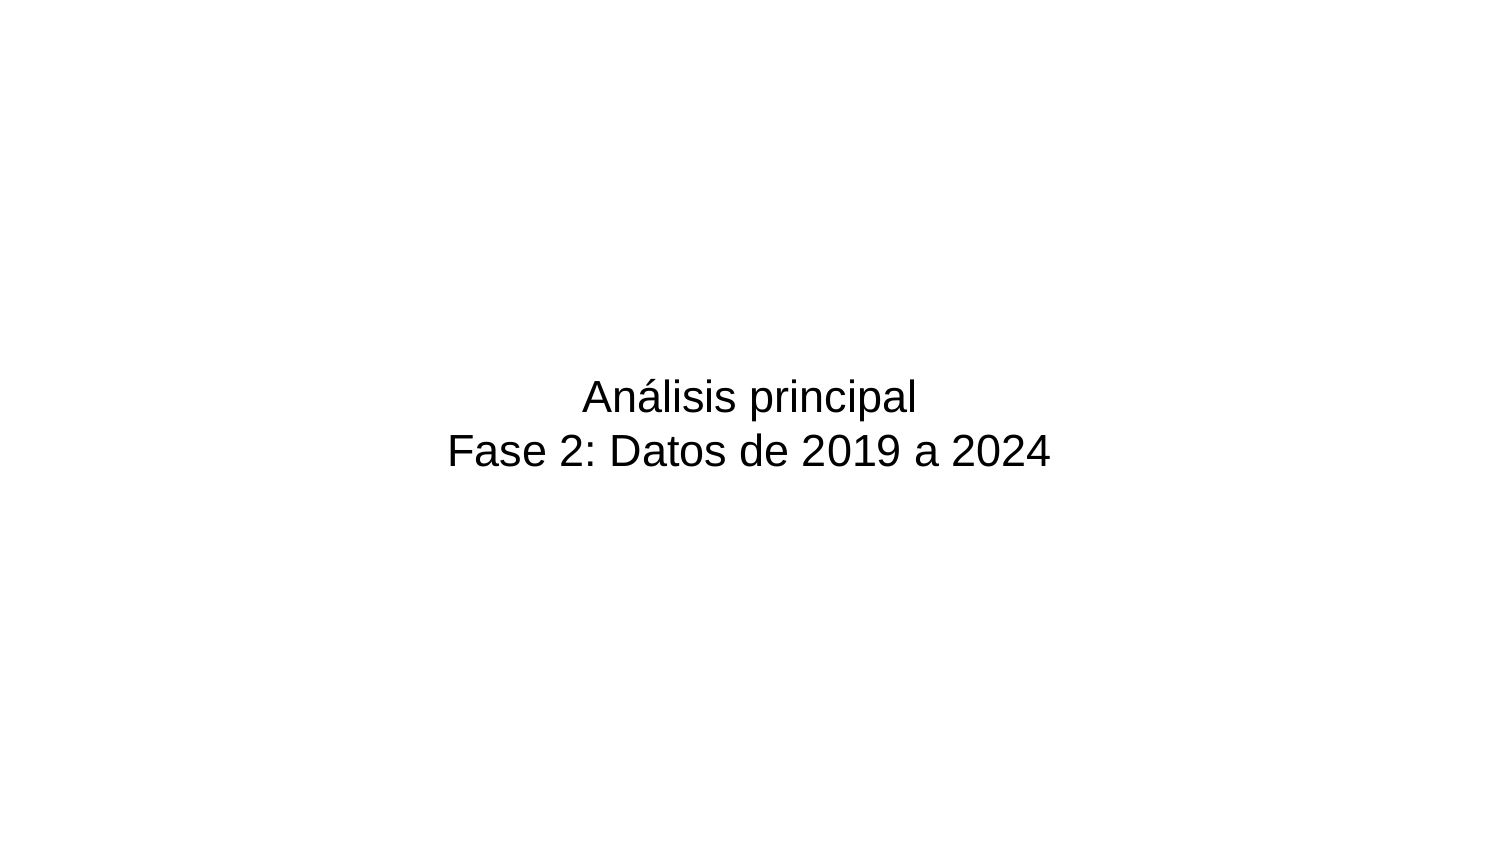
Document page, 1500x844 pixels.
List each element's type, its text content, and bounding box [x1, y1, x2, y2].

title Análisis principal Fase 2: Datos de 2019 a 2024 [51, 352, 1449, 491]
